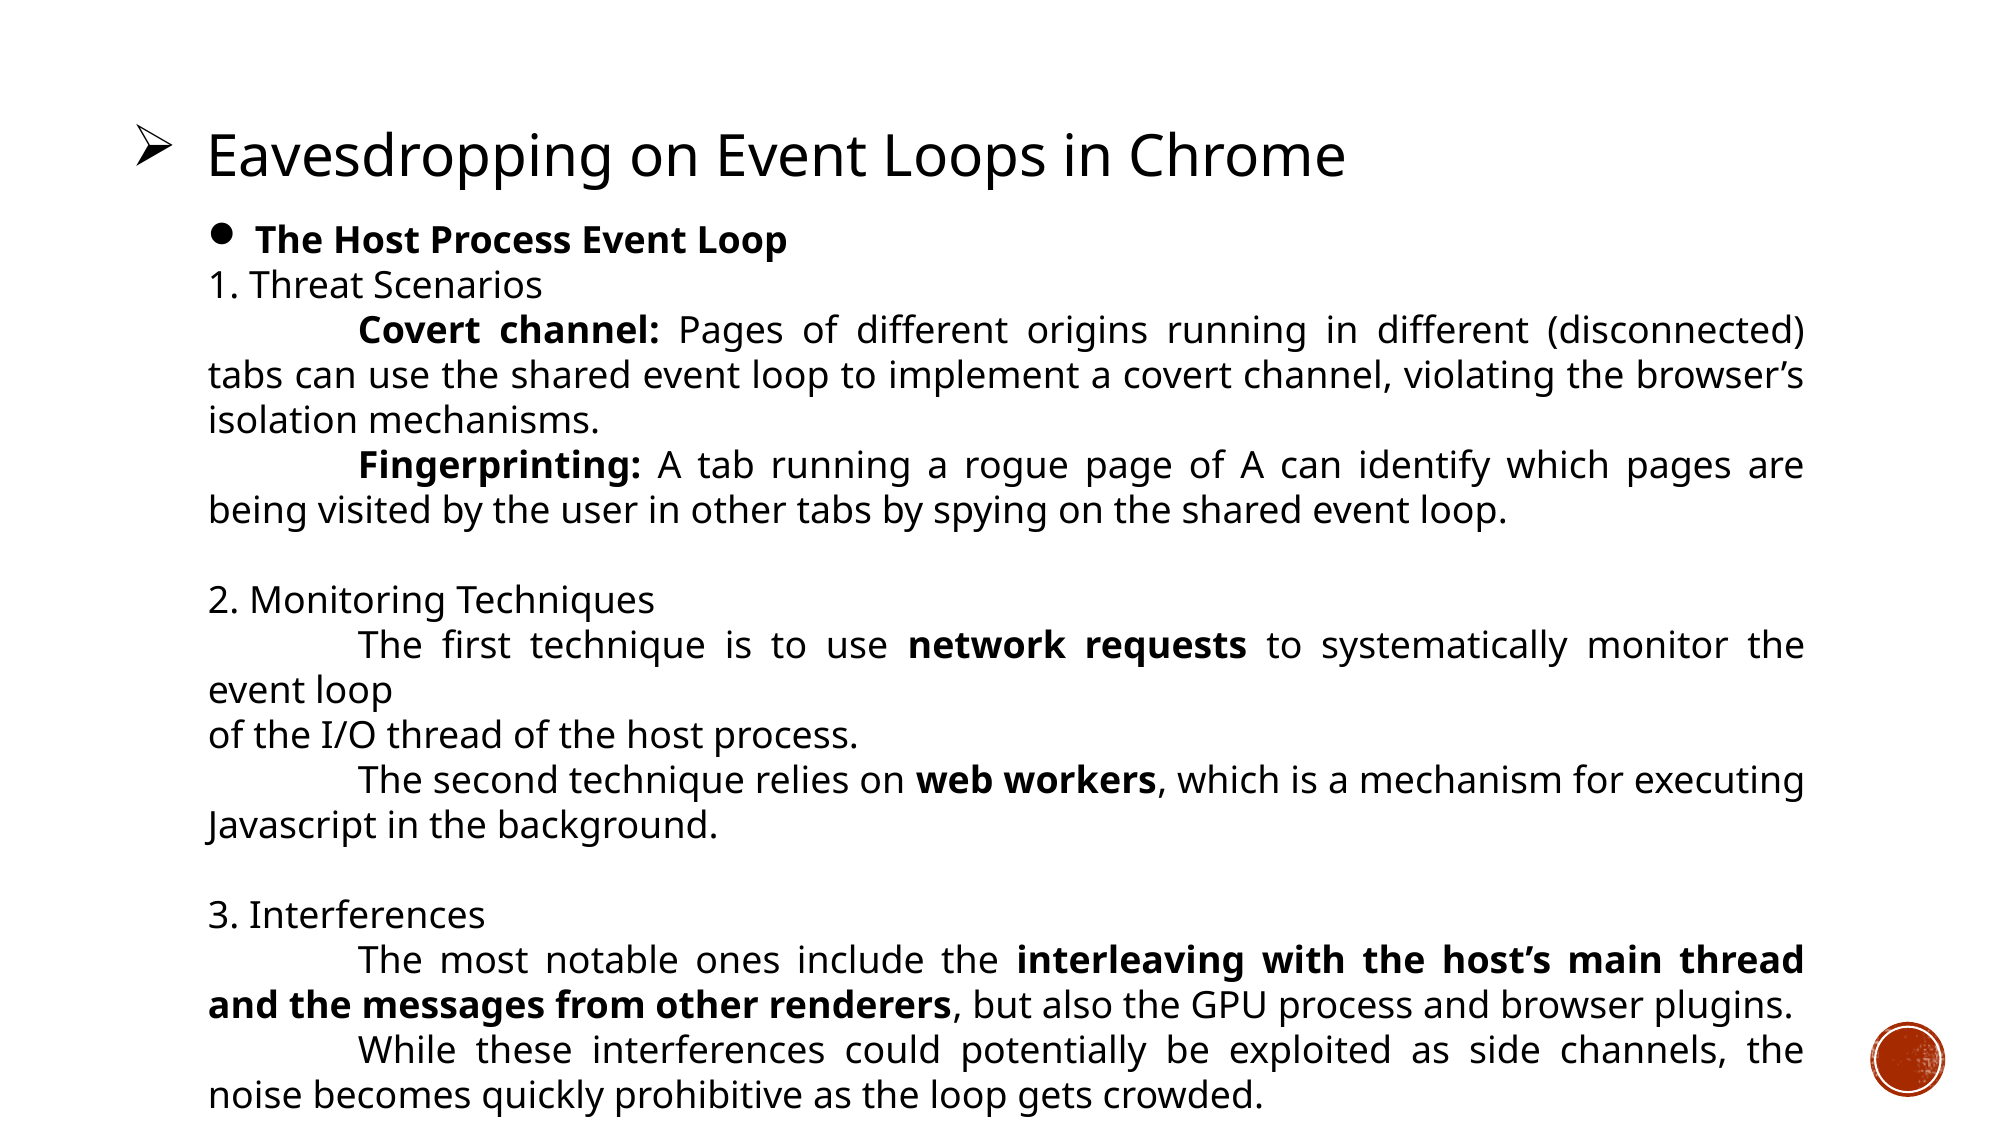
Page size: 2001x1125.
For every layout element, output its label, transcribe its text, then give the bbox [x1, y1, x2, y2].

text_box Eavesdropping on Event Loops in Chrome [116, 110, 1362, 196]
text_box The Host Process Event Loop 1. Threat Scenarios Covert channel: Pages of different origins running in different (disconnected) tabs can use the shared event loop to implement a covert channel, violating the browser’s isolation mechanisms. Fingerprinting: A tab running a rogue page of A can identify which pages are being visited by the user in other tabs by spying on the shared event loop. 2. Monitoring Techniques The first technique is to use network requests to systematically monitor the event loop of the I/O thread of the host process. The second technique relies on web workers, which is a mechanism for executing Javascript in the background. 3. Interferences The most notable ones include the interleaving with the host’s main thread and the messages from other renderers, but also the GPU process and browser plugins. While these interferences could potentially be exploited as side channels, the noise becomes quickly prohibitive as the loop gets crowded. [193, 208, 1821, 1124]
